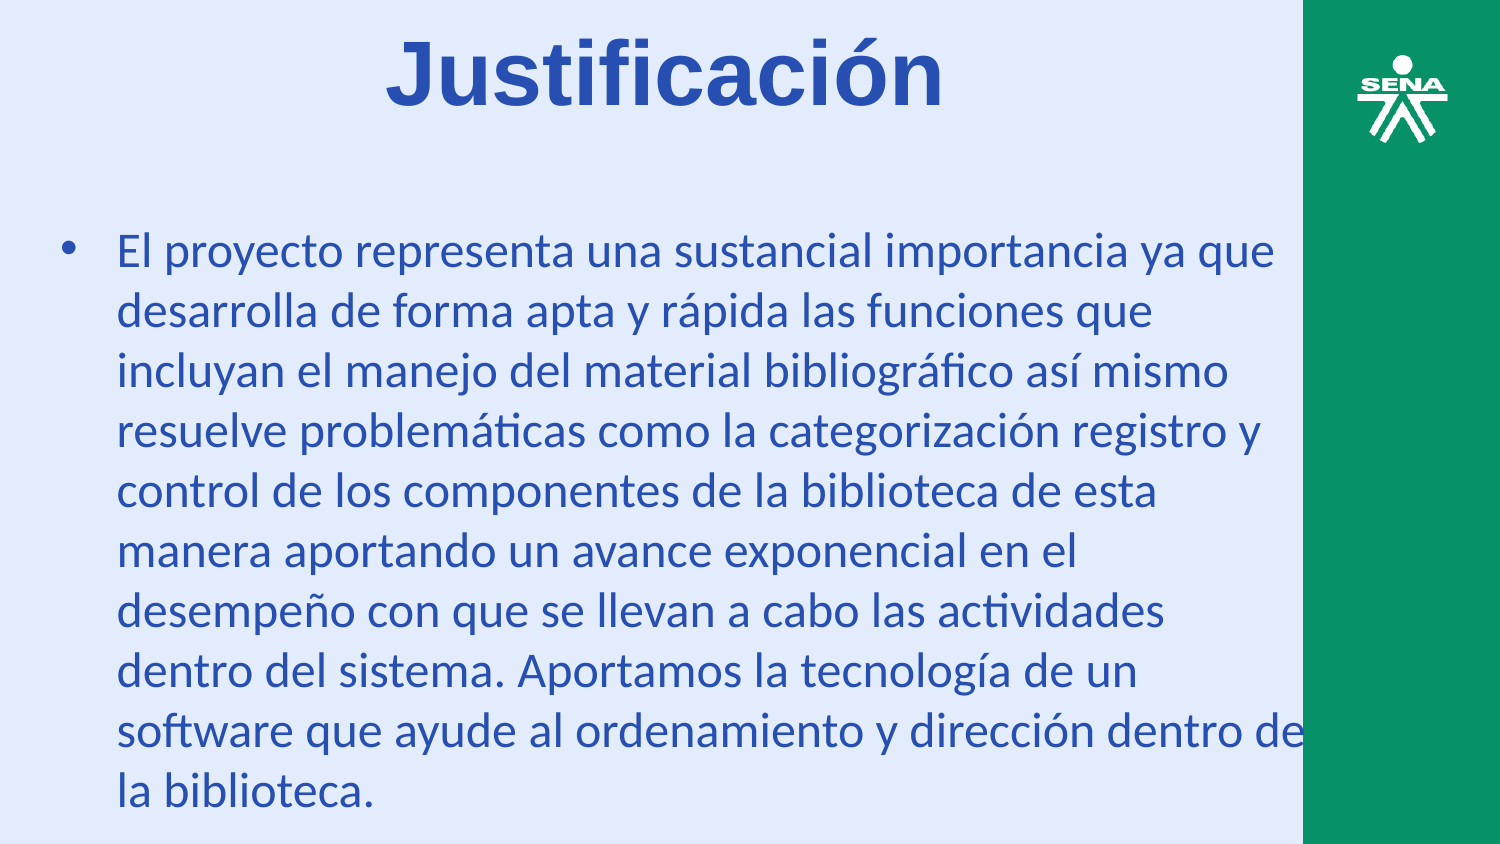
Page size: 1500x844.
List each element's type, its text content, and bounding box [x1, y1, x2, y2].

text_box Justificación [159, 6, 1172, 91]
picture [0, 0, 1500, 844]
text_box El proyecto representa una sustancial importancia ya que desarrolla de forma apta y rápida las funciones que incluyan el manejo del material bibliográfico así mismo resuelve problemáticas como la categorización registro y control de los componentes de la biblioteca de esta manera aportando un avance exponencial en el desempeño con que se llevan a cabo las actividades dentro del sistema. Aportamos la tecnología de un software que ayude al ordenamiento y dirección dentro de la biblioteca. [45, 210, 1326, 480]
